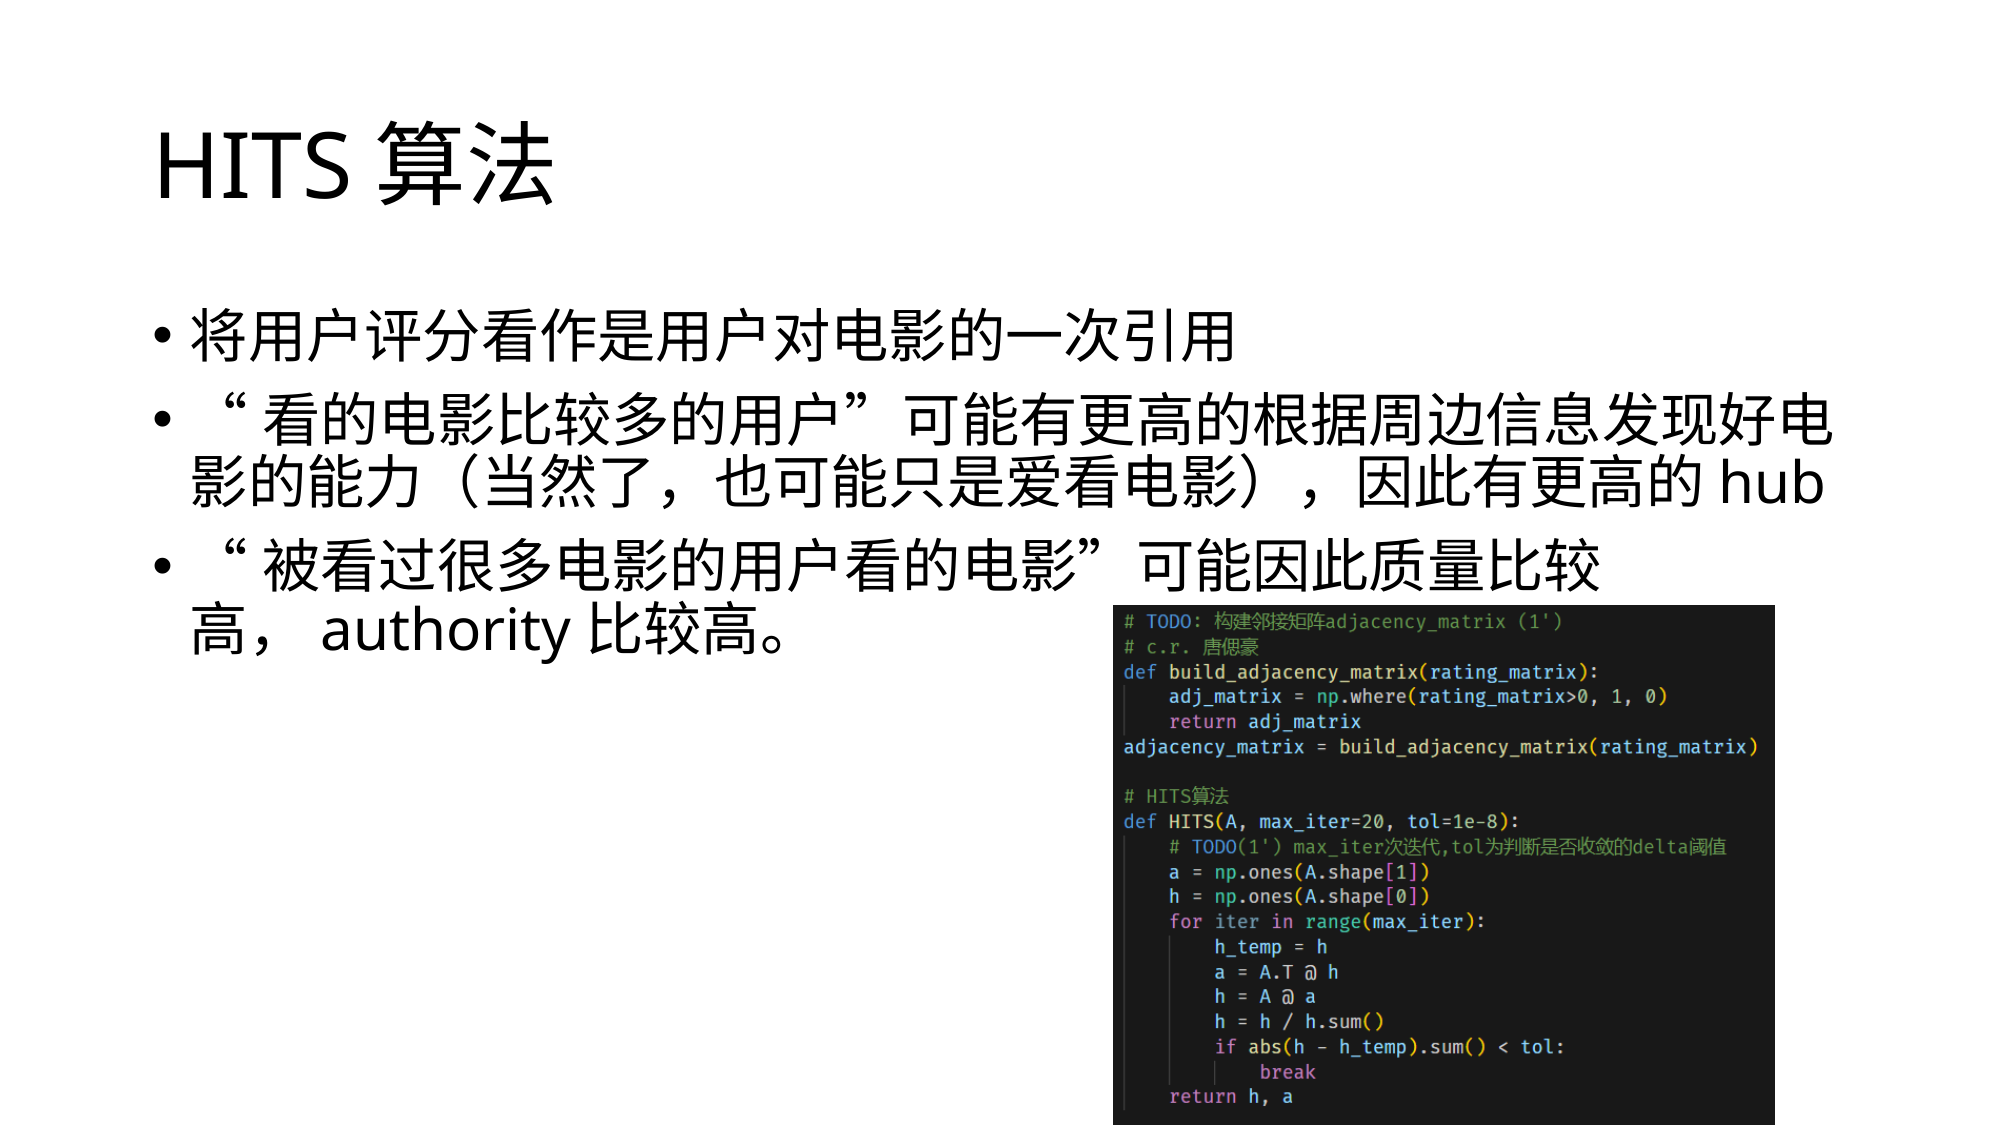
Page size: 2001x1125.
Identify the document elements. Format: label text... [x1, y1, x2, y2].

picture [1113, 605, 1775, 1125]
title HITS算法 [137, 59, 1863, 278]
list 将用户评分看作是用户对电影的一次引用 “看的电影比较多的用户”可能有更高的根据周边信息发现好电影的能力（当然了，也可能只是爱看电影），因此有更高的hub “被看过很多电影的用户看的电影”可能因此质量比较高，authority比较高。 [137, 299, 1863, 1014]
